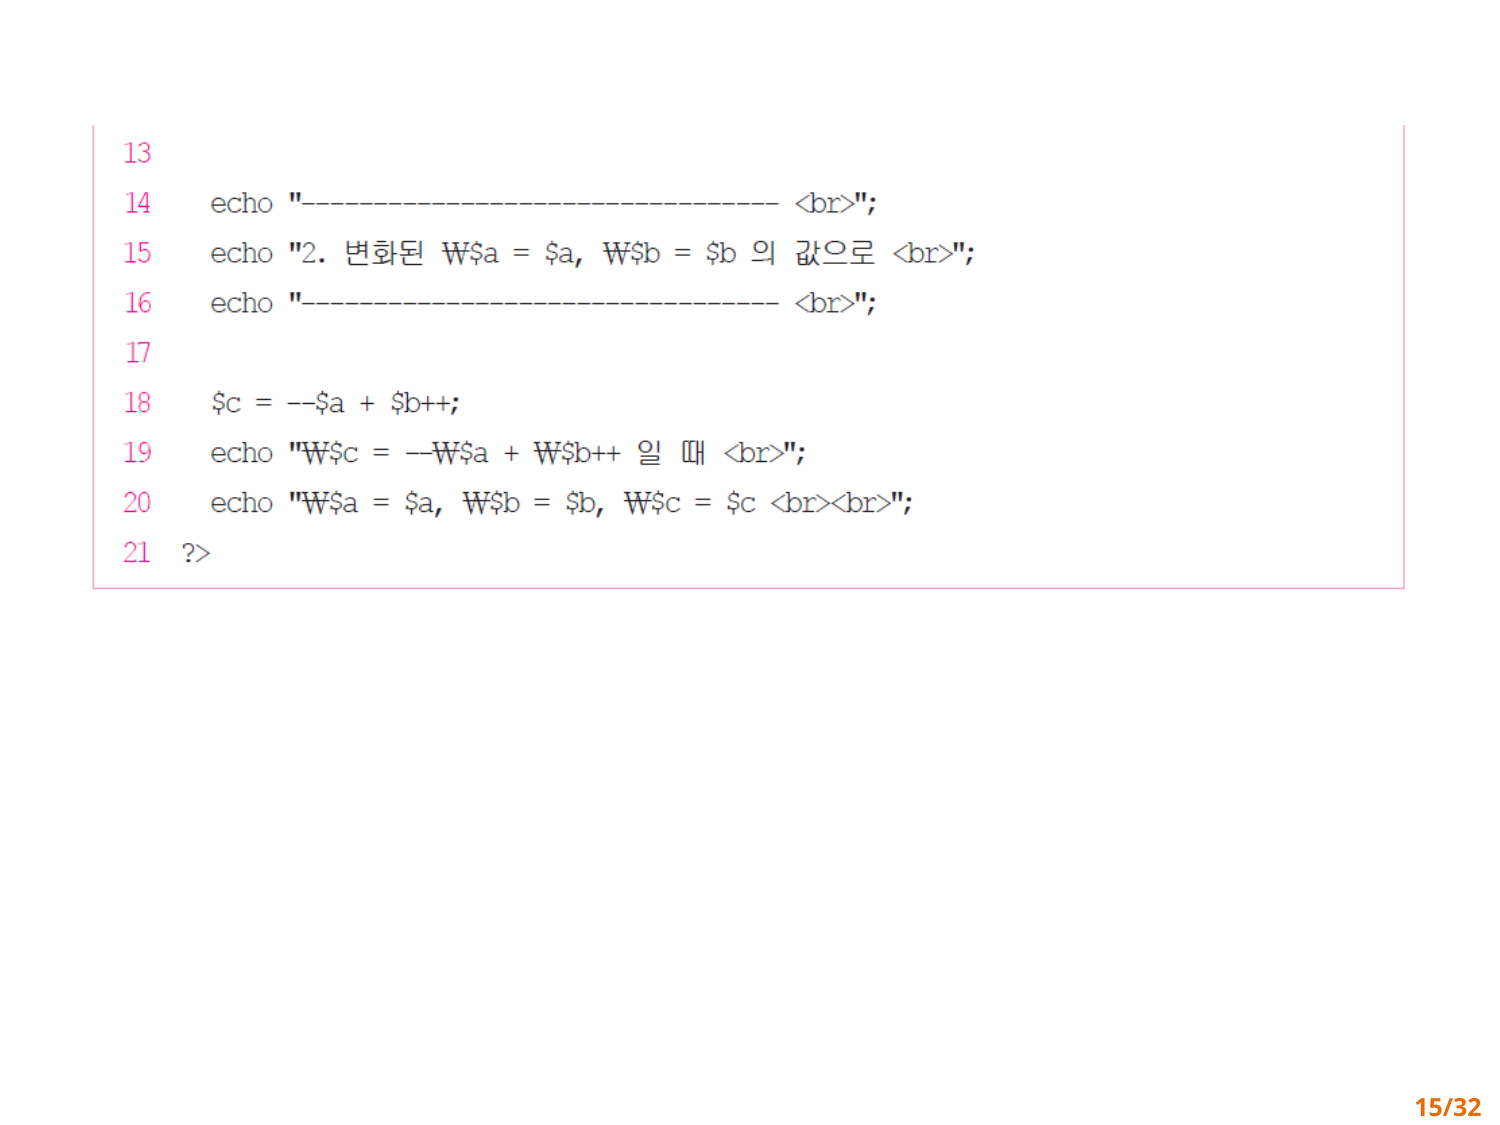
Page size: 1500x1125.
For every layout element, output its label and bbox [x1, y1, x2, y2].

picture [81, 125, 1418, 601]
